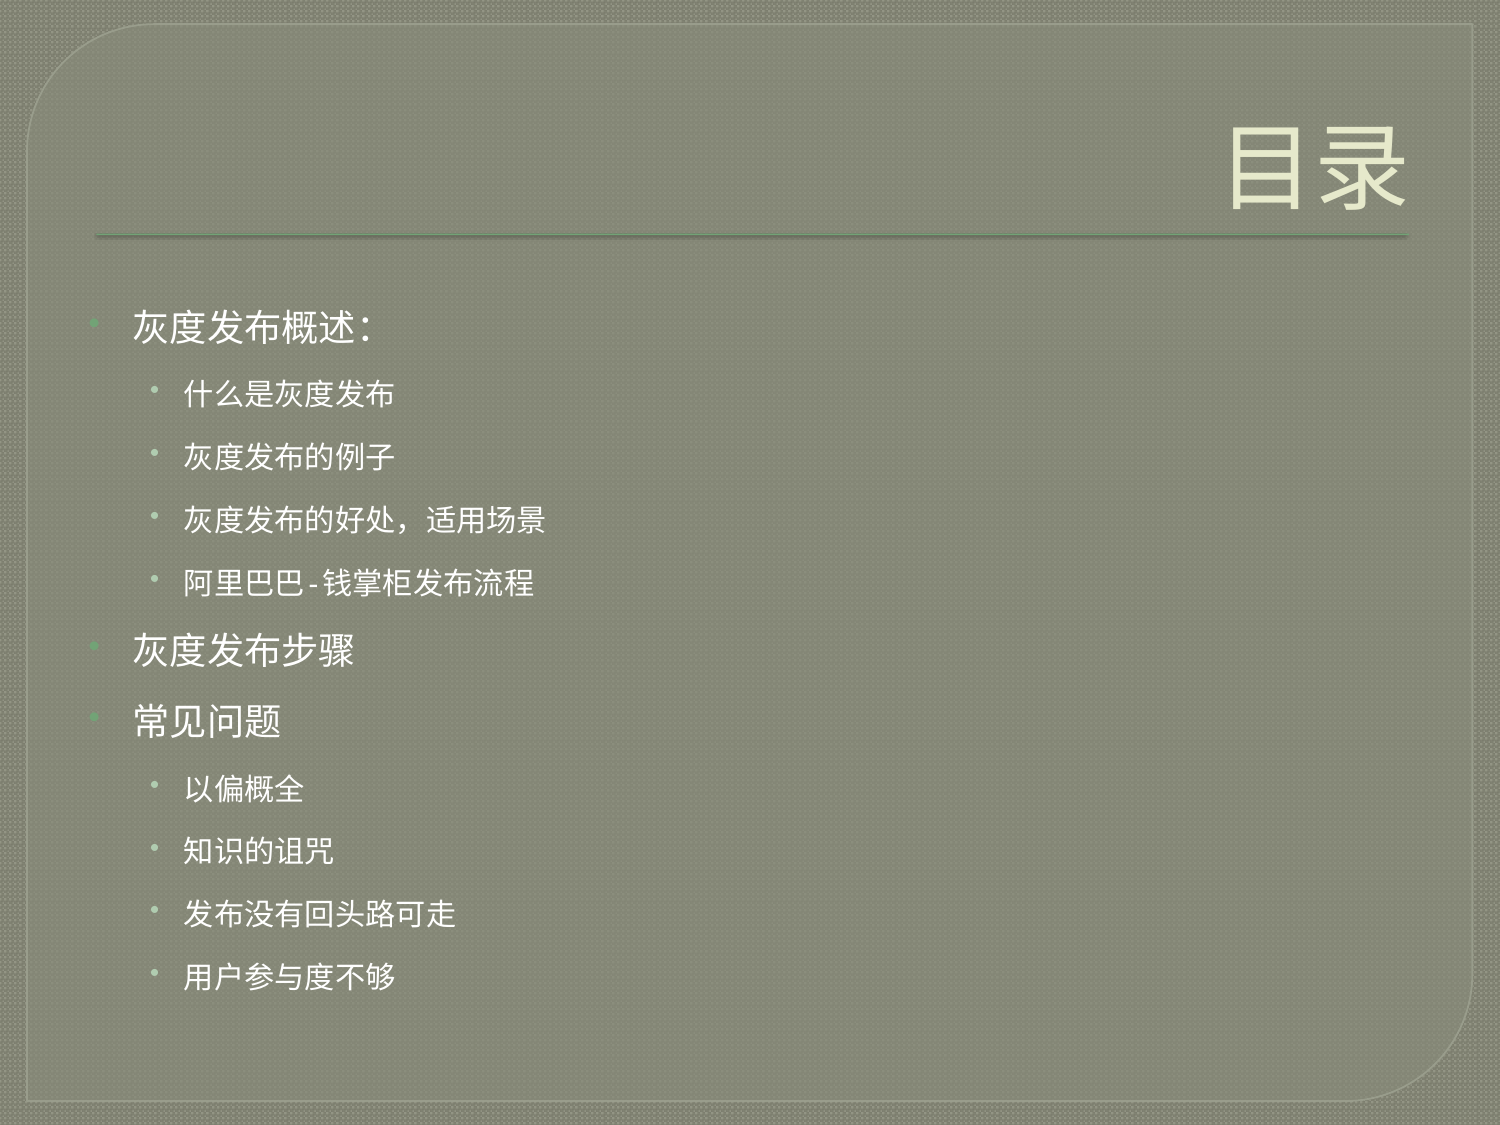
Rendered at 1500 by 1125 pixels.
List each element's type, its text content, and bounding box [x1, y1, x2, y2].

title 目录 [75, 41, 1425, 230]
list 灰度发布概述： 什么是灰度发布 灰度发布的例子 灰度发布的好处，适用场景 阿里巴巴-钱掌柜发布流程 灰度发布步骤 常见问题 以偏概全 知识的诅咒 发布没有回头路可走 用户参与度不够 [75, 270, 1425, 1013]
